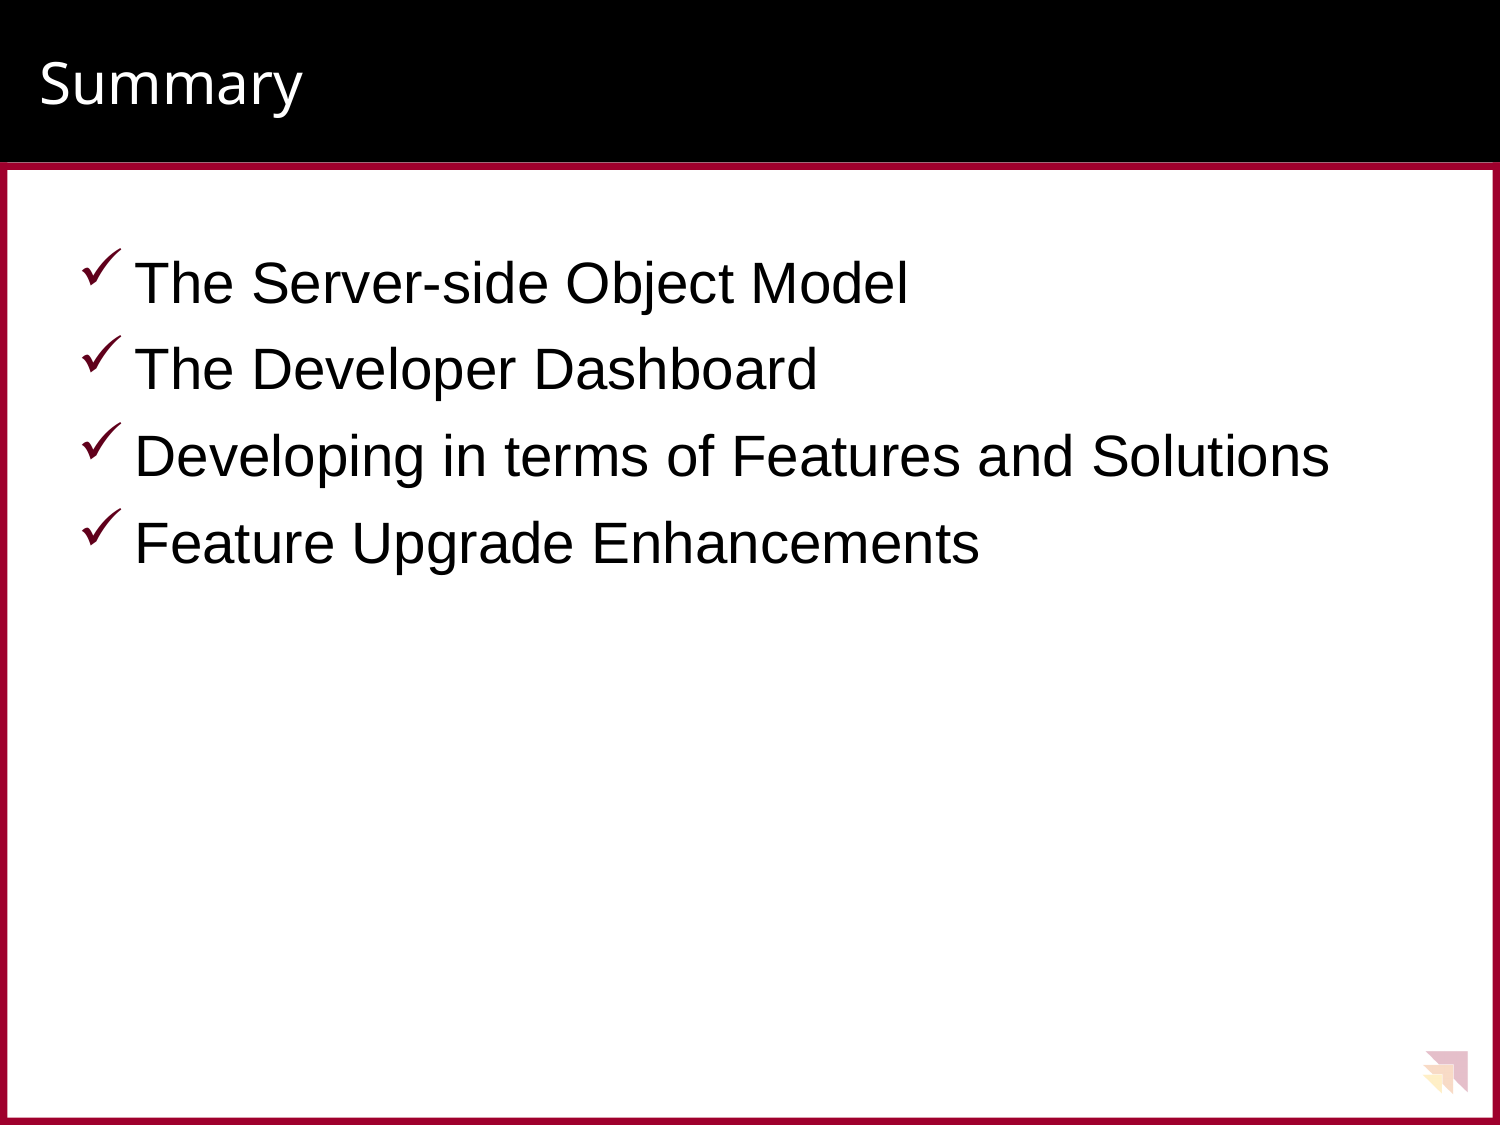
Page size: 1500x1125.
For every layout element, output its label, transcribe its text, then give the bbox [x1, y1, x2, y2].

title Summary [24, 12, 1438, 150]
list The Server-side Object Model The Developer Dashboard Developing in terms of Features and Solutions Feature Upgrade Enhancements [62, 237, 1438, 1088]
